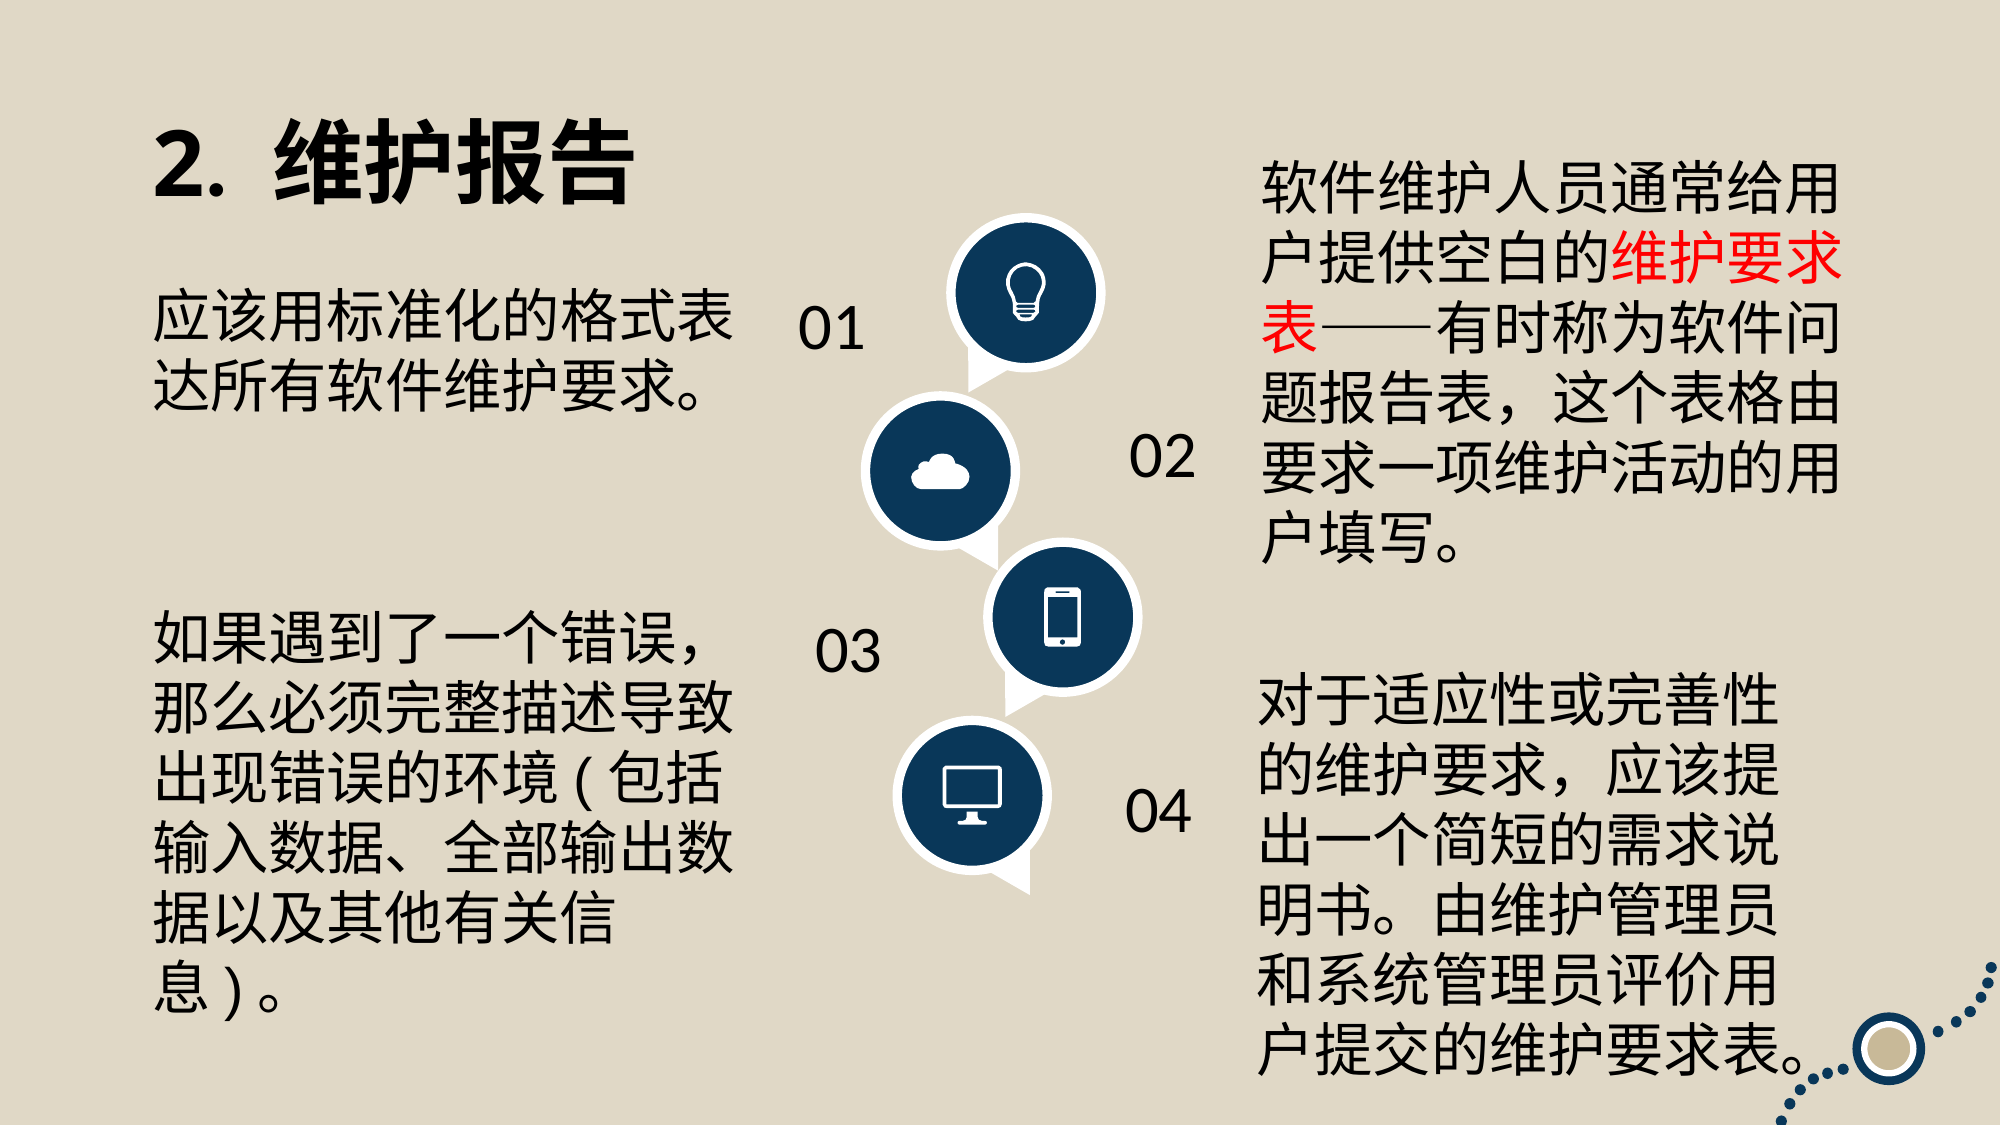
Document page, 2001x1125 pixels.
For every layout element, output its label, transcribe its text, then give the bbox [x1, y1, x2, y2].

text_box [977, 539, 1129, 730]
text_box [906, 717, 1058, 909]
title 2. 维护报告 [137, 58, 1863, 276]
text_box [875, 392, 1026, 584]
text_box 03 [800, 598, 932, 694]
text_box 如果遇到了一个错误，那么必须完整描述导致出现错误的环境(包括输入数据、全部输出数据以及其他有关信息)。 [137, 593, 771, 1029]
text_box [940, 214, 1092, 406]
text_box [942, 765, 1003, 825]
text_box 02 [1114, 403, 1247, 499]
text_box 软件维护人员通常给用户提供空白的维护要求表——有时称为软件问题报告表，这个表格由要求一项维护活动的用户填写。 [1246, 143, 1868, 579]
text_box 应该用标准化的格式表达所有软件维护要求。 [137, 271, 751, 426]
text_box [1775, 961, 1998, 1125]
text_box 对于适应性或完善性的维护要求，应该提出一个简短的需求说明书。由维护管理员和系统管理员评价用户提交的维护要求表。 [1241, 655, 1841, 1091]
text_box 01 [784, 275, 916, 371]
text_box 04 [1110, 758, 1242, 854]
